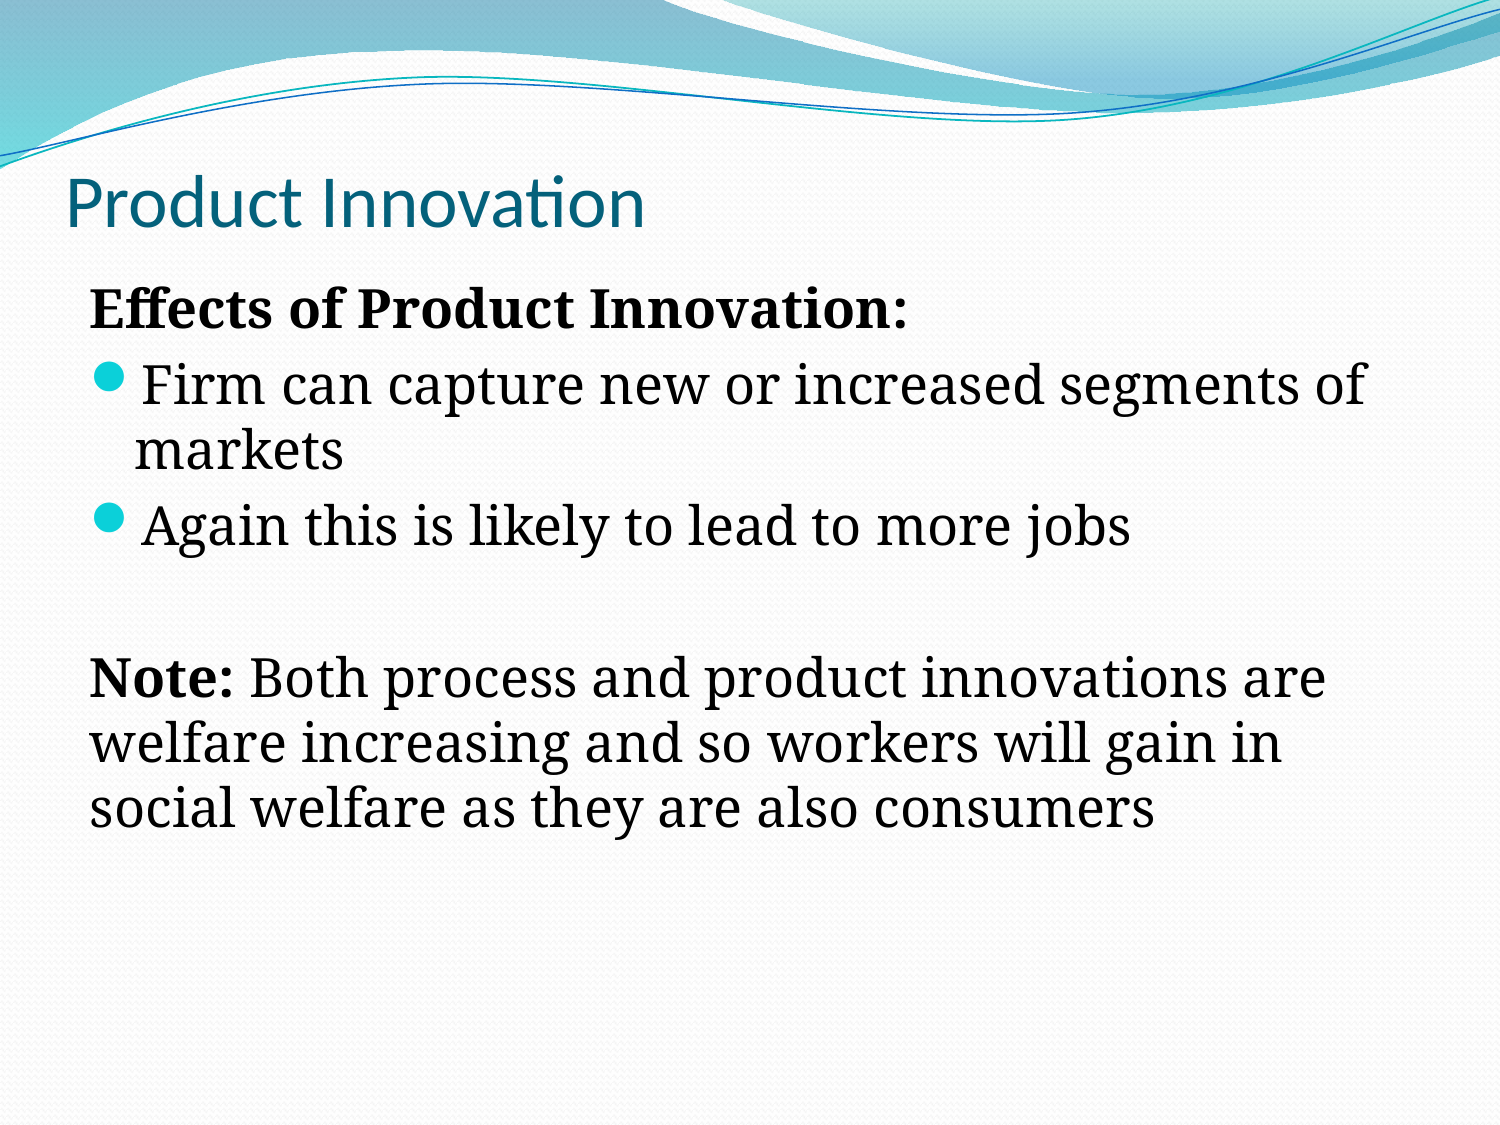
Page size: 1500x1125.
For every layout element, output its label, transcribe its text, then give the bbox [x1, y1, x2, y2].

title Product Innovation [64, 54, 1415, 243]
list Effects of Product Innovation: Firm can capture new or increased segments of markets Again this is likely to lead to more jobs Note: Both process and product innovations are welfare increasing and so workers will gain in social welfare as they are also consumers [75, 267, 1425, 1038]
